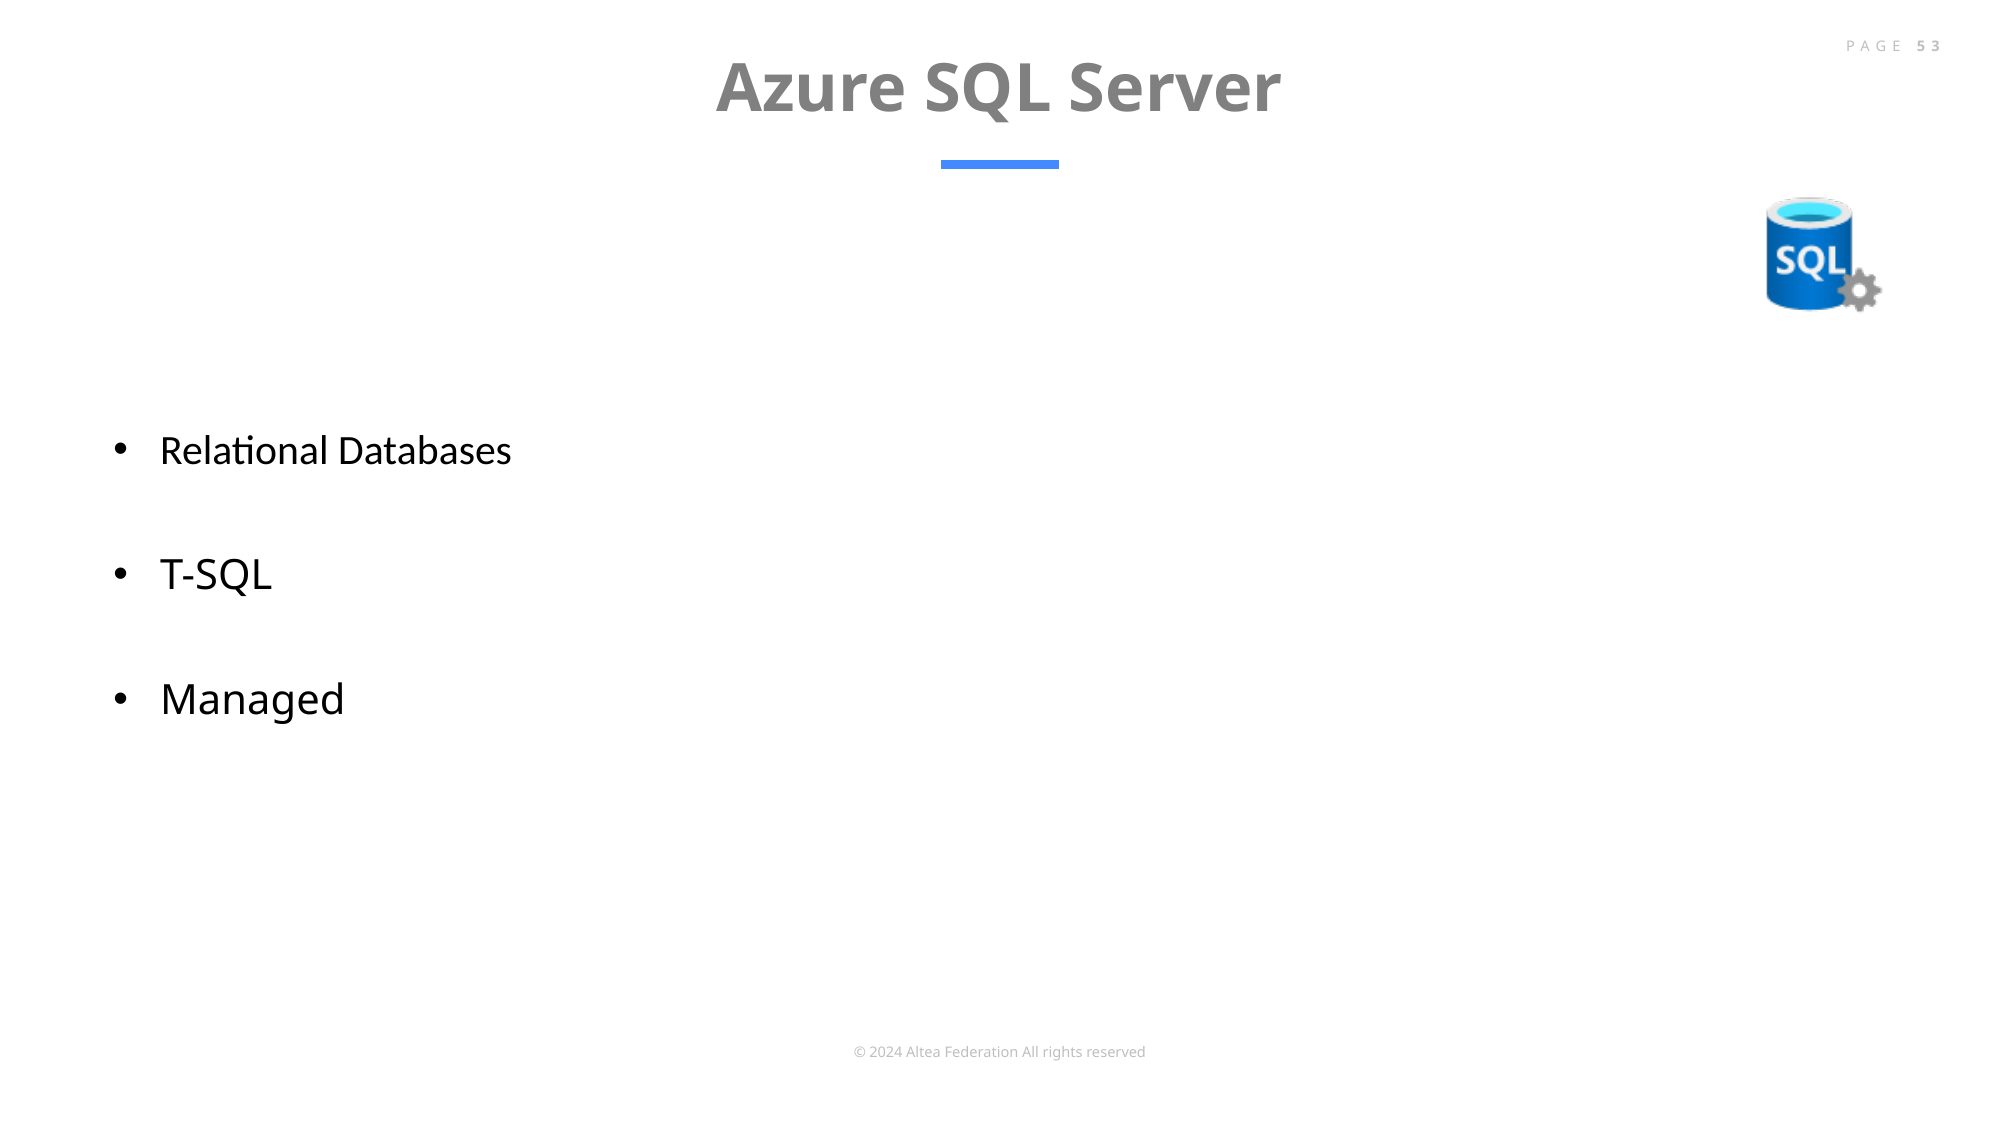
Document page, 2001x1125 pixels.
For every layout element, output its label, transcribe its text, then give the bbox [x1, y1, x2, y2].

picture [1764, 195, 1884, 315]
title Azure SQL Server [137, 25, 1863, 155]
slide_number PAGE 53 [1792, 29, 1955, 90]
text_box Relational Databases T-SQL Managed [98, 340, 1926, 781]
